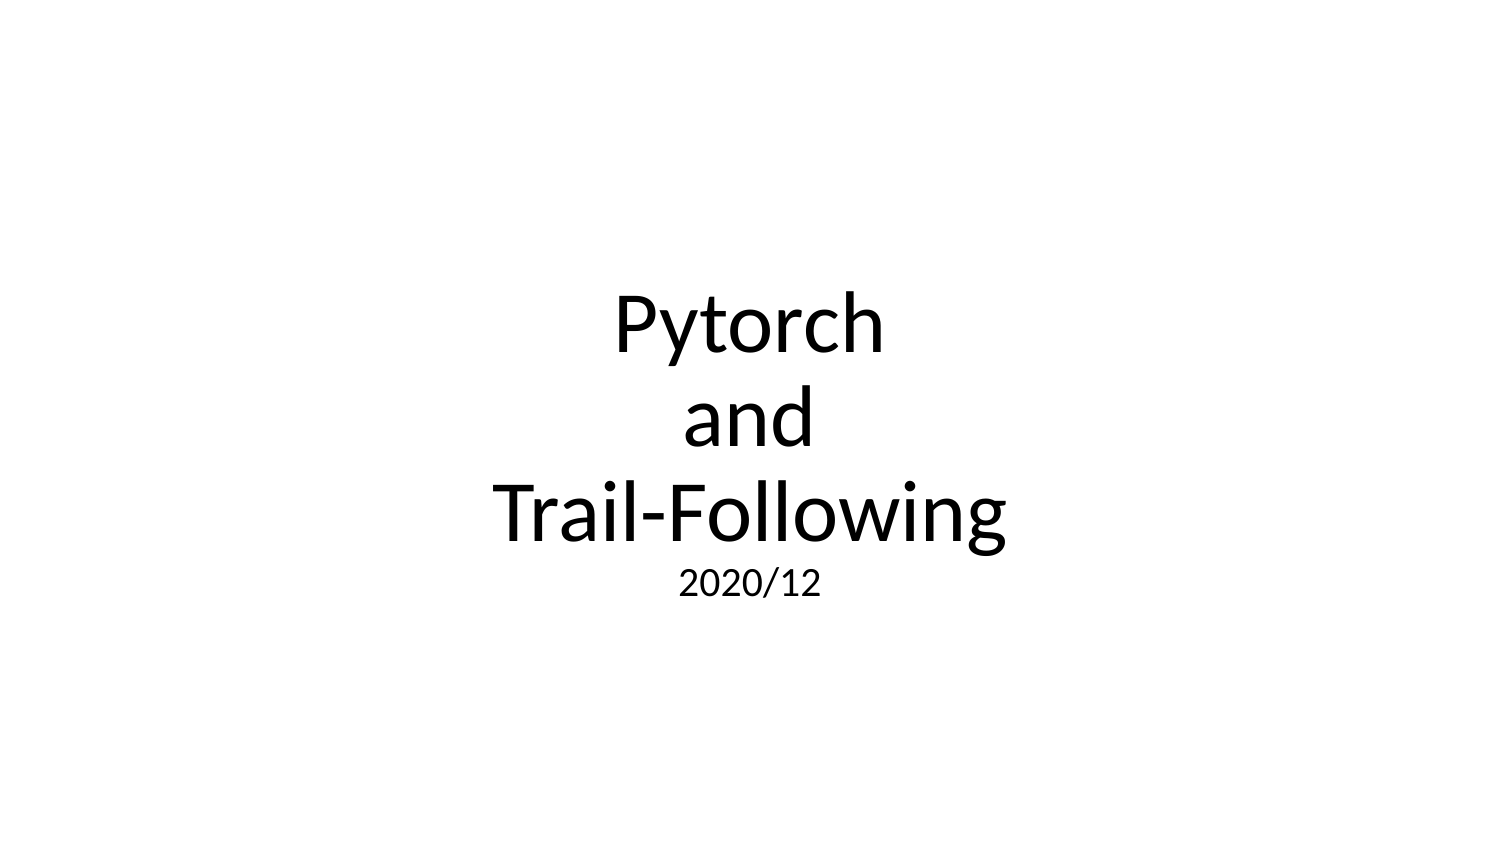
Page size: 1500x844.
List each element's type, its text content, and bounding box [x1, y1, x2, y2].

text_box Pytorch and Trail-Following 2020/12 [187, 317, 1313, 611]
